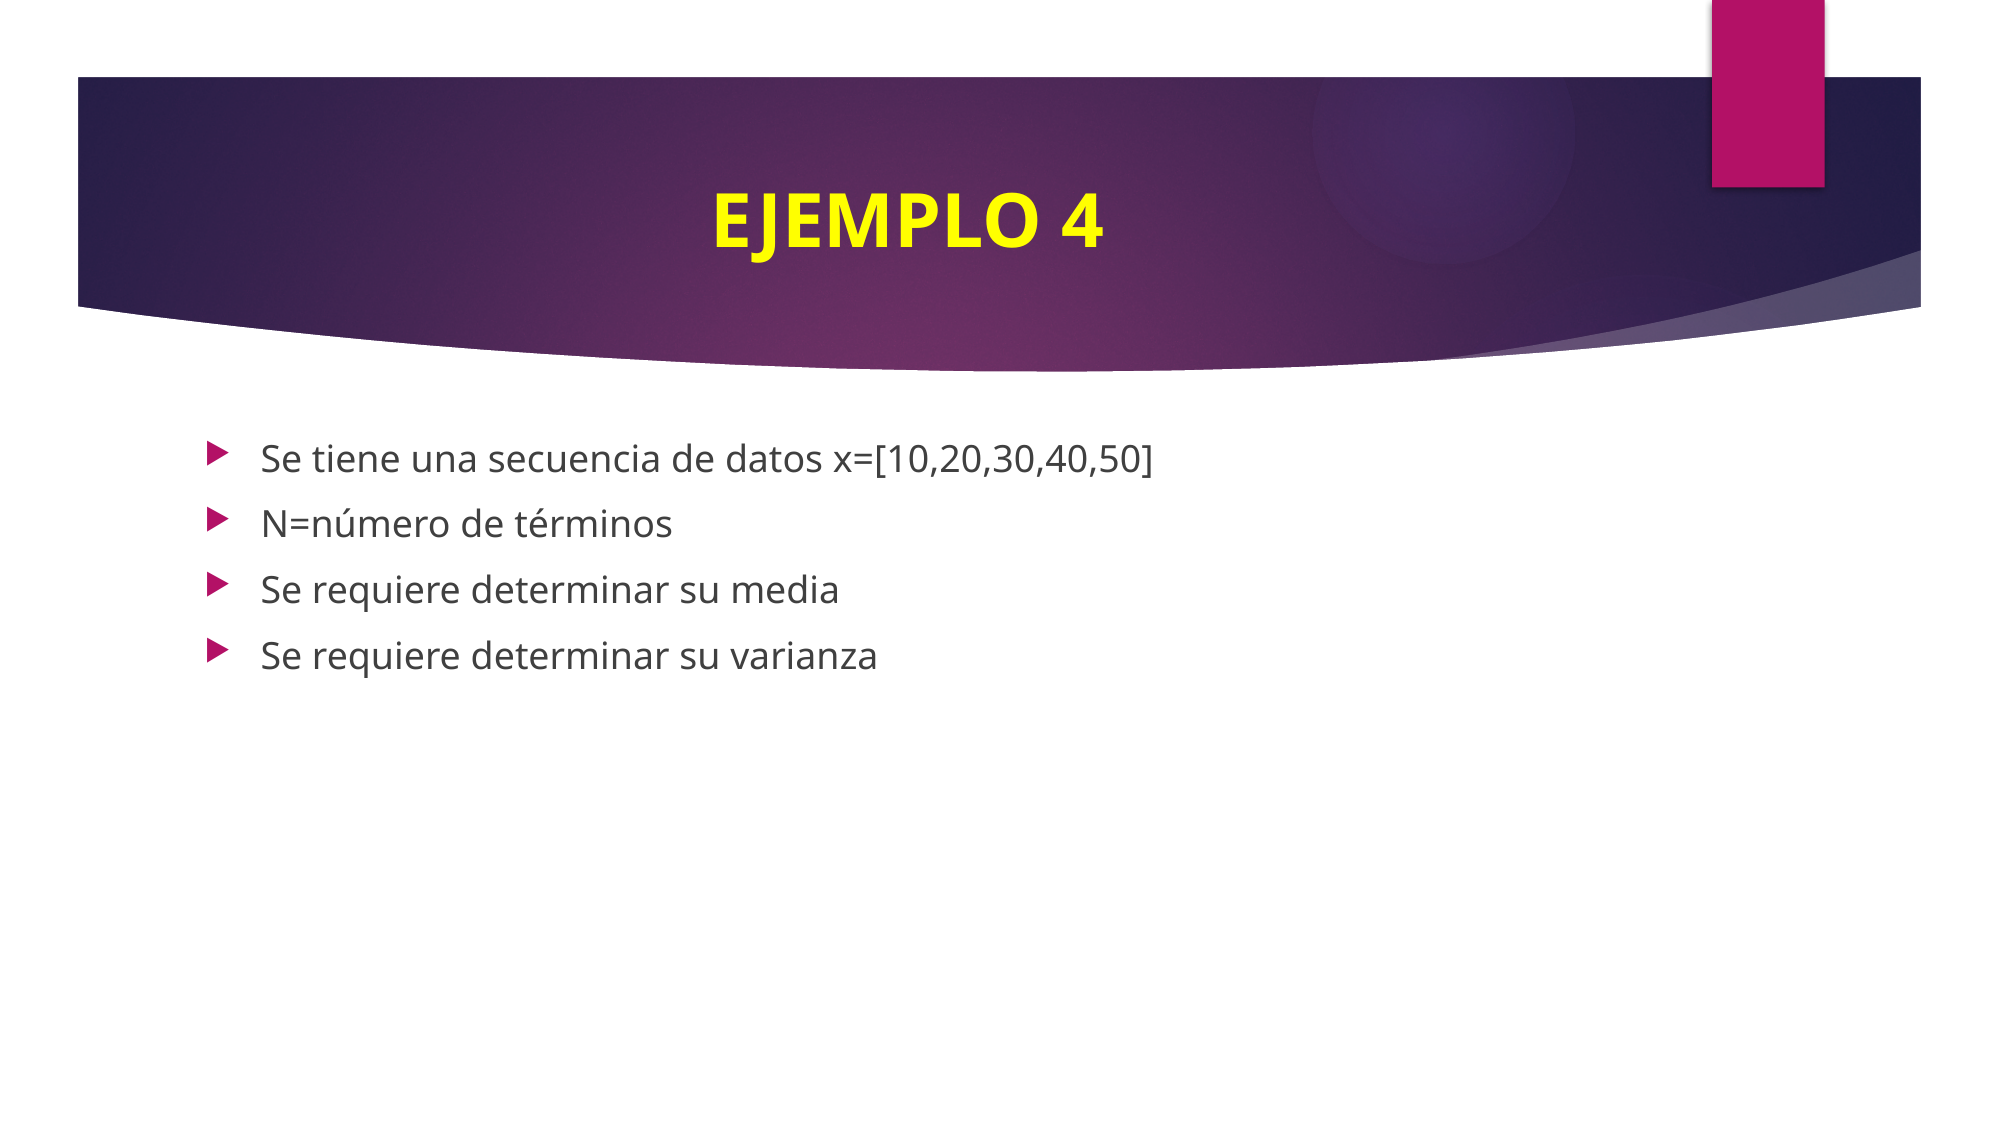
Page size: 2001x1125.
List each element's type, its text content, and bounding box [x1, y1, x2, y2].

list Se tiene una secuencia de datos x=[10,20,30,40,50] N=número de términos Se requiere determinar su media Se requiere determinar su varianza [189, 427, 1638, 988]
title EJEMPLO 4 [189, 159, 1627, 276]
